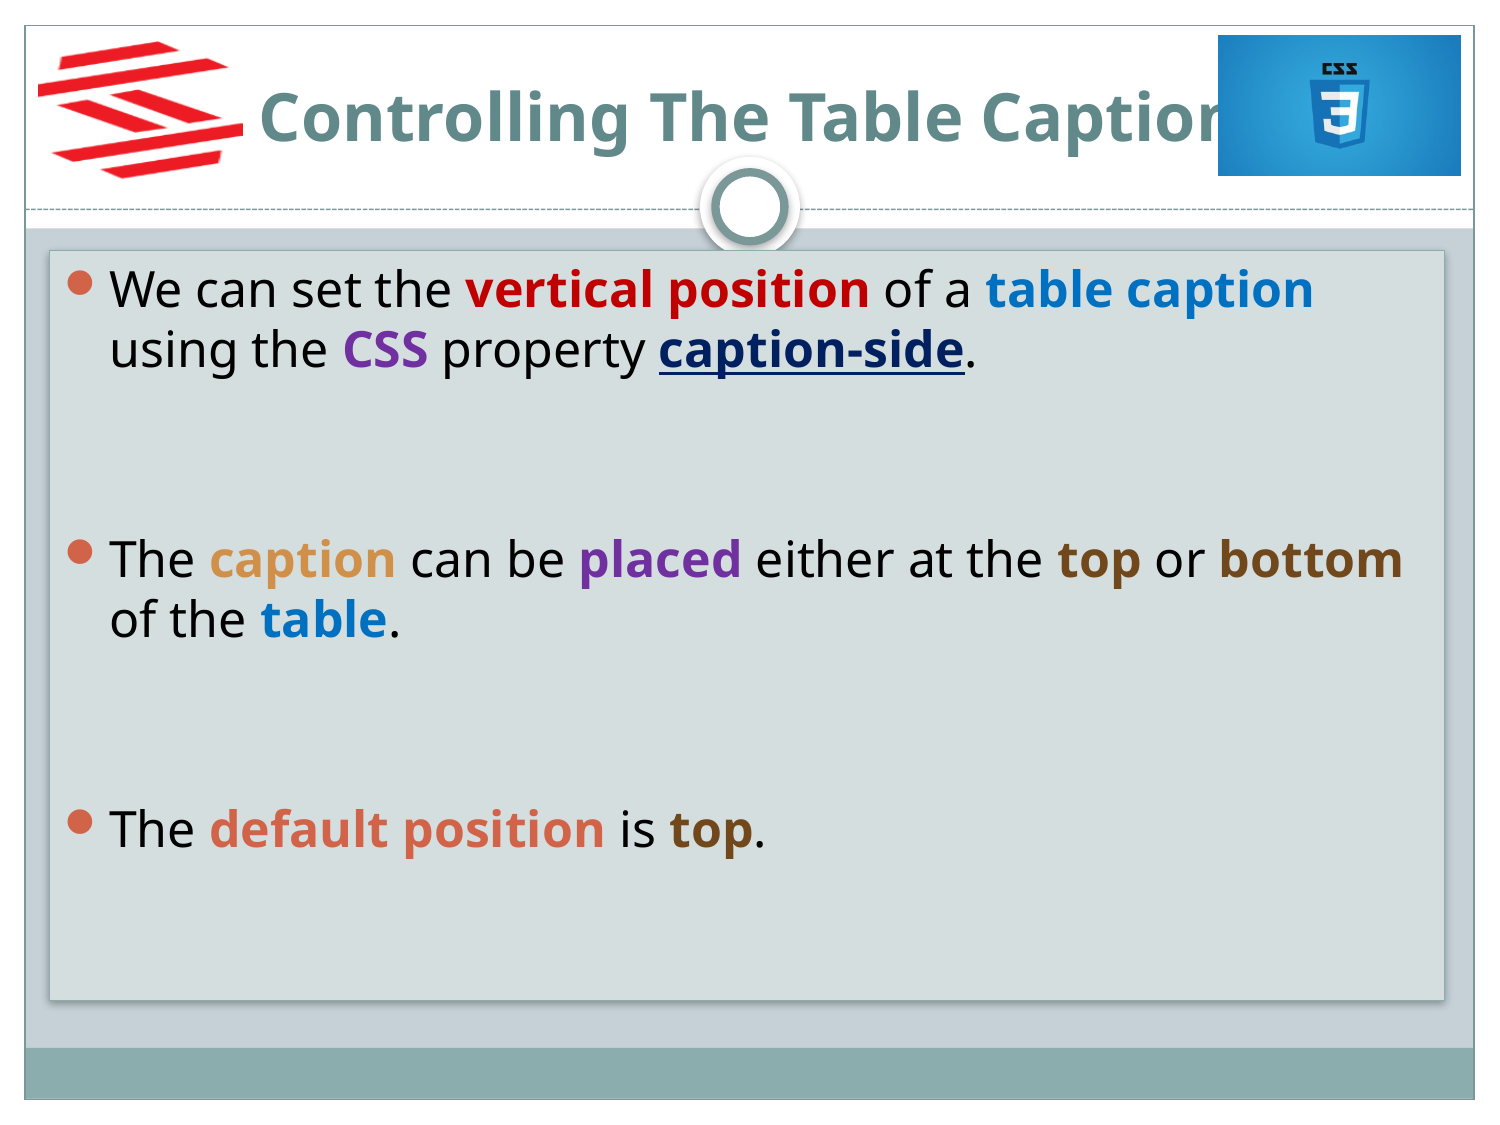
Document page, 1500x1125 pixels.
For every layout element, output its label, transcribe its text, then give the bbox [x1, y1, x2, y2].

picture [37, 40, 243, 185]
title Controlling The Table Caption [237, 37, 1213, 162]
picture [1218, 34, 1462, 176]
list We can set the vertical position of a table caption using the CSS property caption-side. The caption can be placed either at the top or bottom of the table. The default position is top. [49, 250, 1445, 1001]
